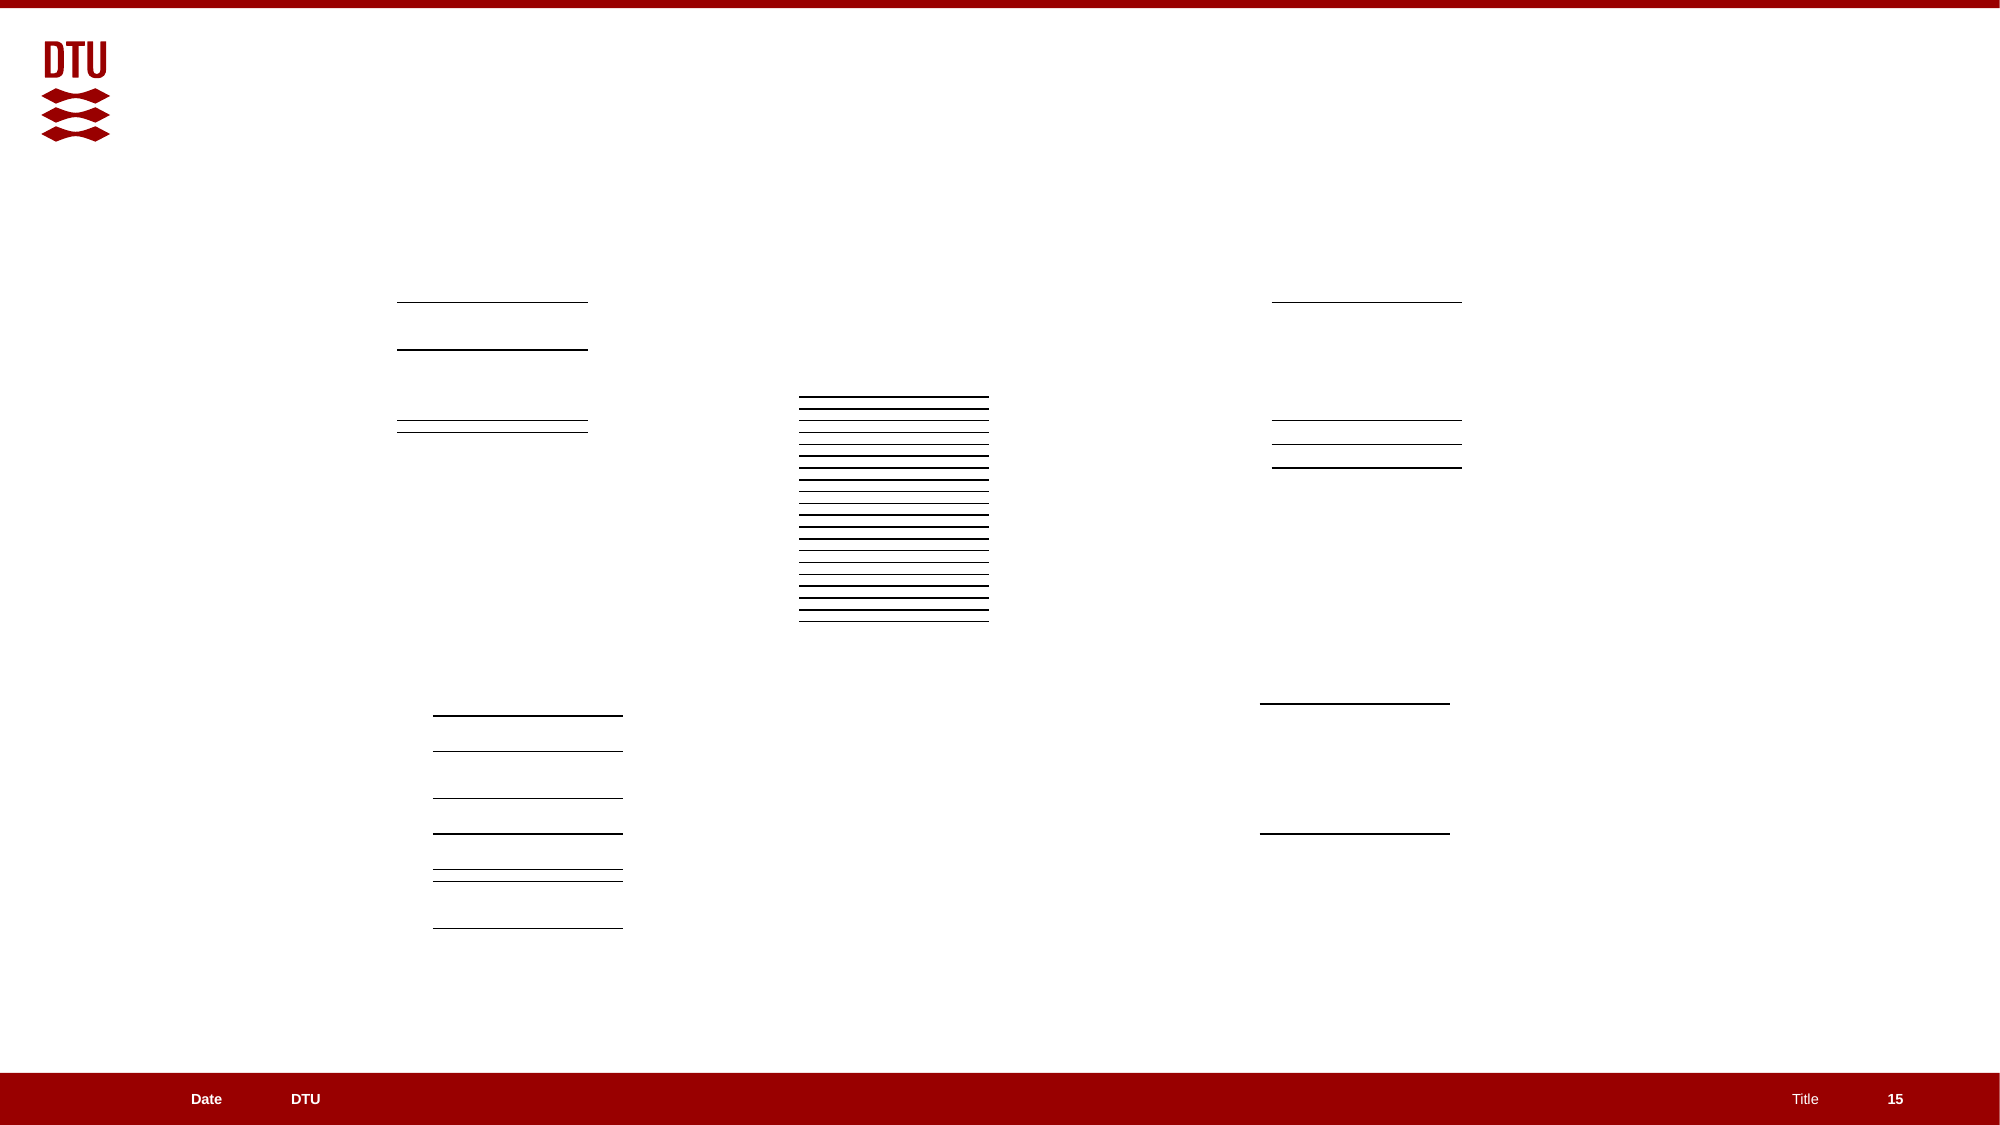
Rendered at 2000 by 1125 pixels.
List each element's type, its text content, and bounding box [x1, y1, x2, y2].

slide_number 15 [1887, 1073, 1959, 1125]
